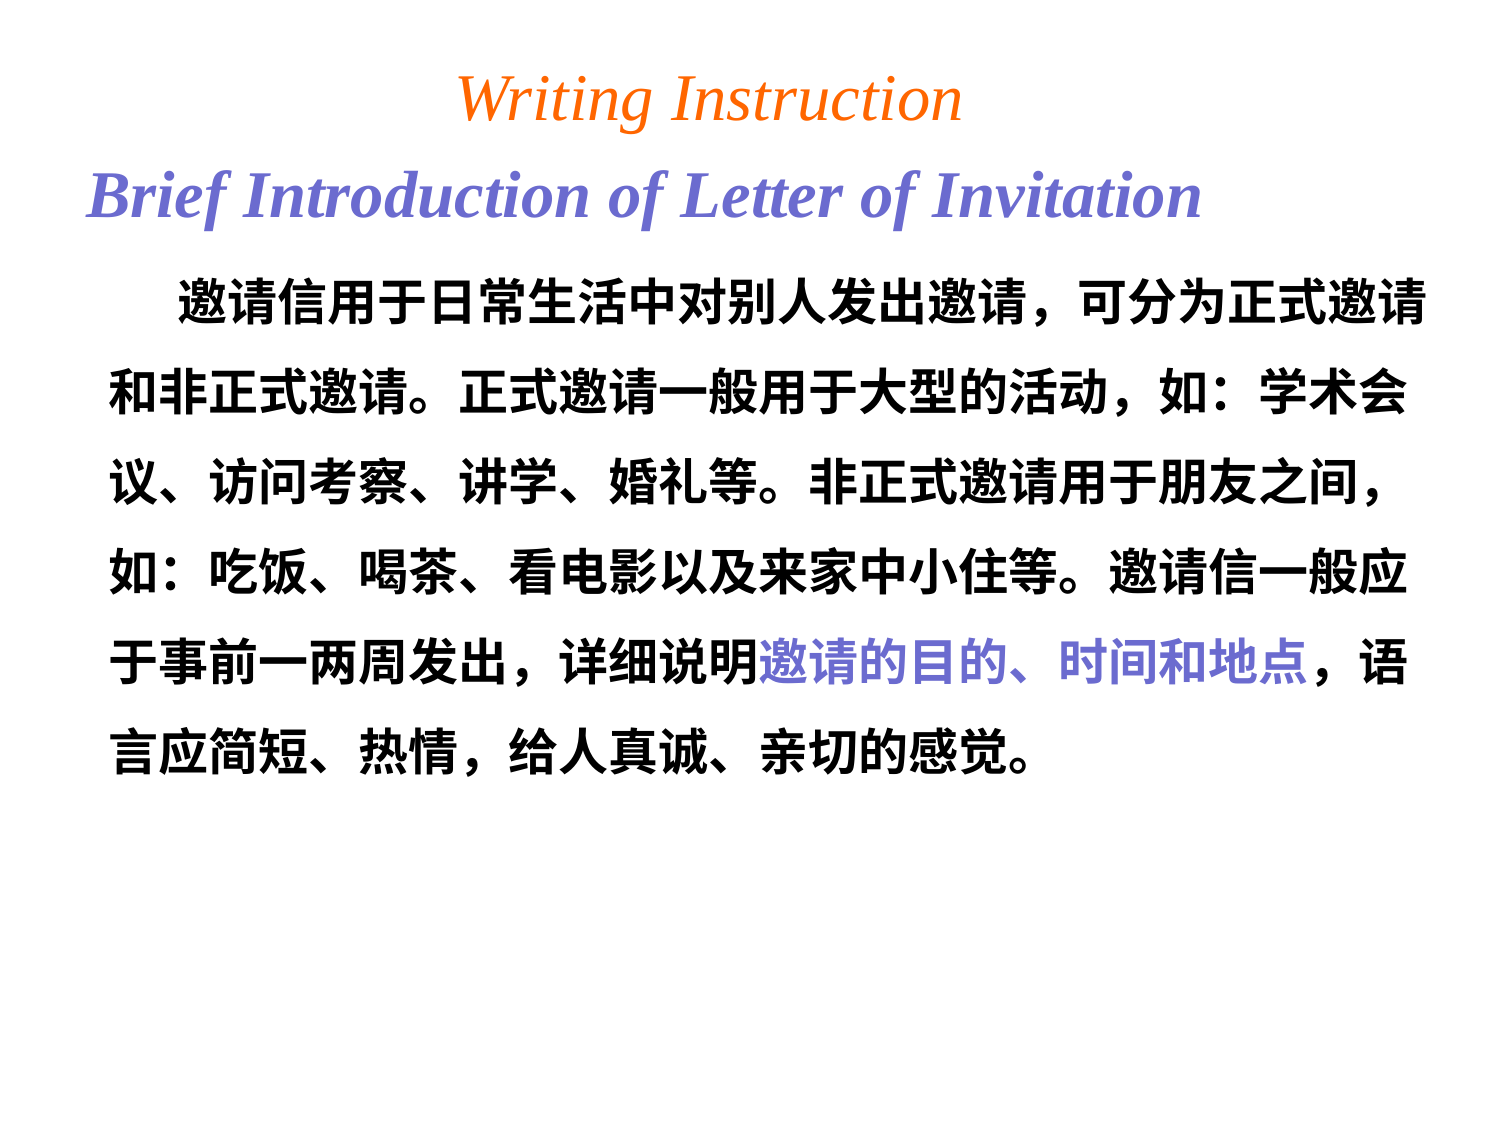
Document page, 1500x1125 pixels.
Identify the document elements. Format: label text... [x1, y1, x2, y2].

title Writing Instruction [0, 24, 1386, 163]
list Brief Introduction of Letter of Invitation 邀请信用于日常生活中对别人发出邀请，可分为正式邀请和非正式邀请。正式邀请一般用于大型的活动，如：学术会议、访问考察、讲学、婚礼等。非正式邀请用于朋友之间，如：吃饭、喝茶、看电影以及来家中小住等。邀请信一般应于事前一两周发出，详细说明邀请的目的、时间和地点，语言应简短、热情，给人真诚、亲切的感觉。 [37, 49, 1448, 937]
